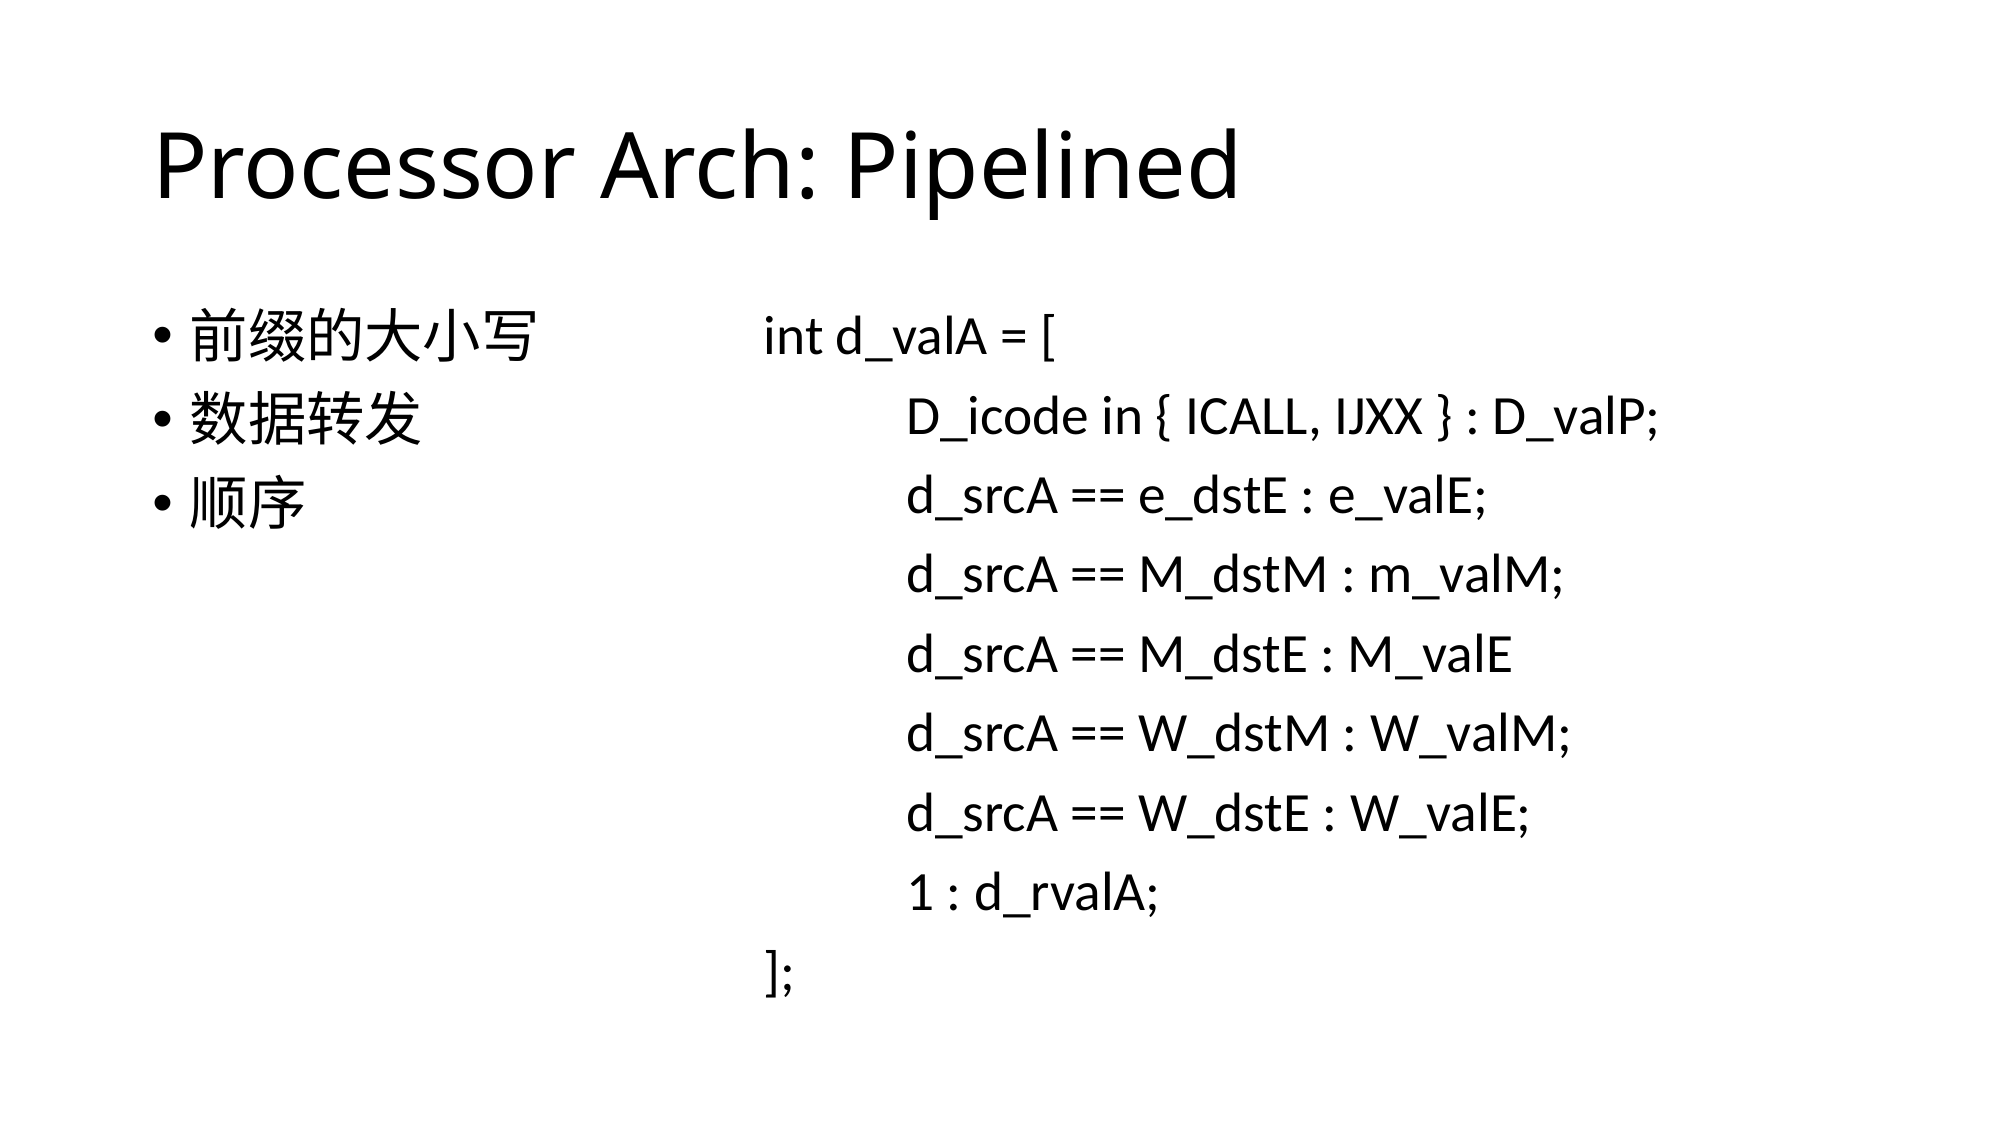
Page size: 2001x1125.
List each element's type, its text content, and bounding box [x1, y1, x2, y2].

title Processor Arch: Pipelined [137, 59, 1863, 278]
list 前缀的大小写 数据转发 顺序 [137, 299, 655, 1014]
list int d_valA = [ D_icode in { ICALL, IJXX } : D_valP; d_srcA == e_dstE : e_valE; d_srcA == M_dstM : m_valM; d_srcA == M_dstE : M_valE d_srcA == W_dstM : W_valM; d_srcA == W_dstE : W_valE; 1 : d_rvalA; ]; [749, 299, 1863, 1014]
